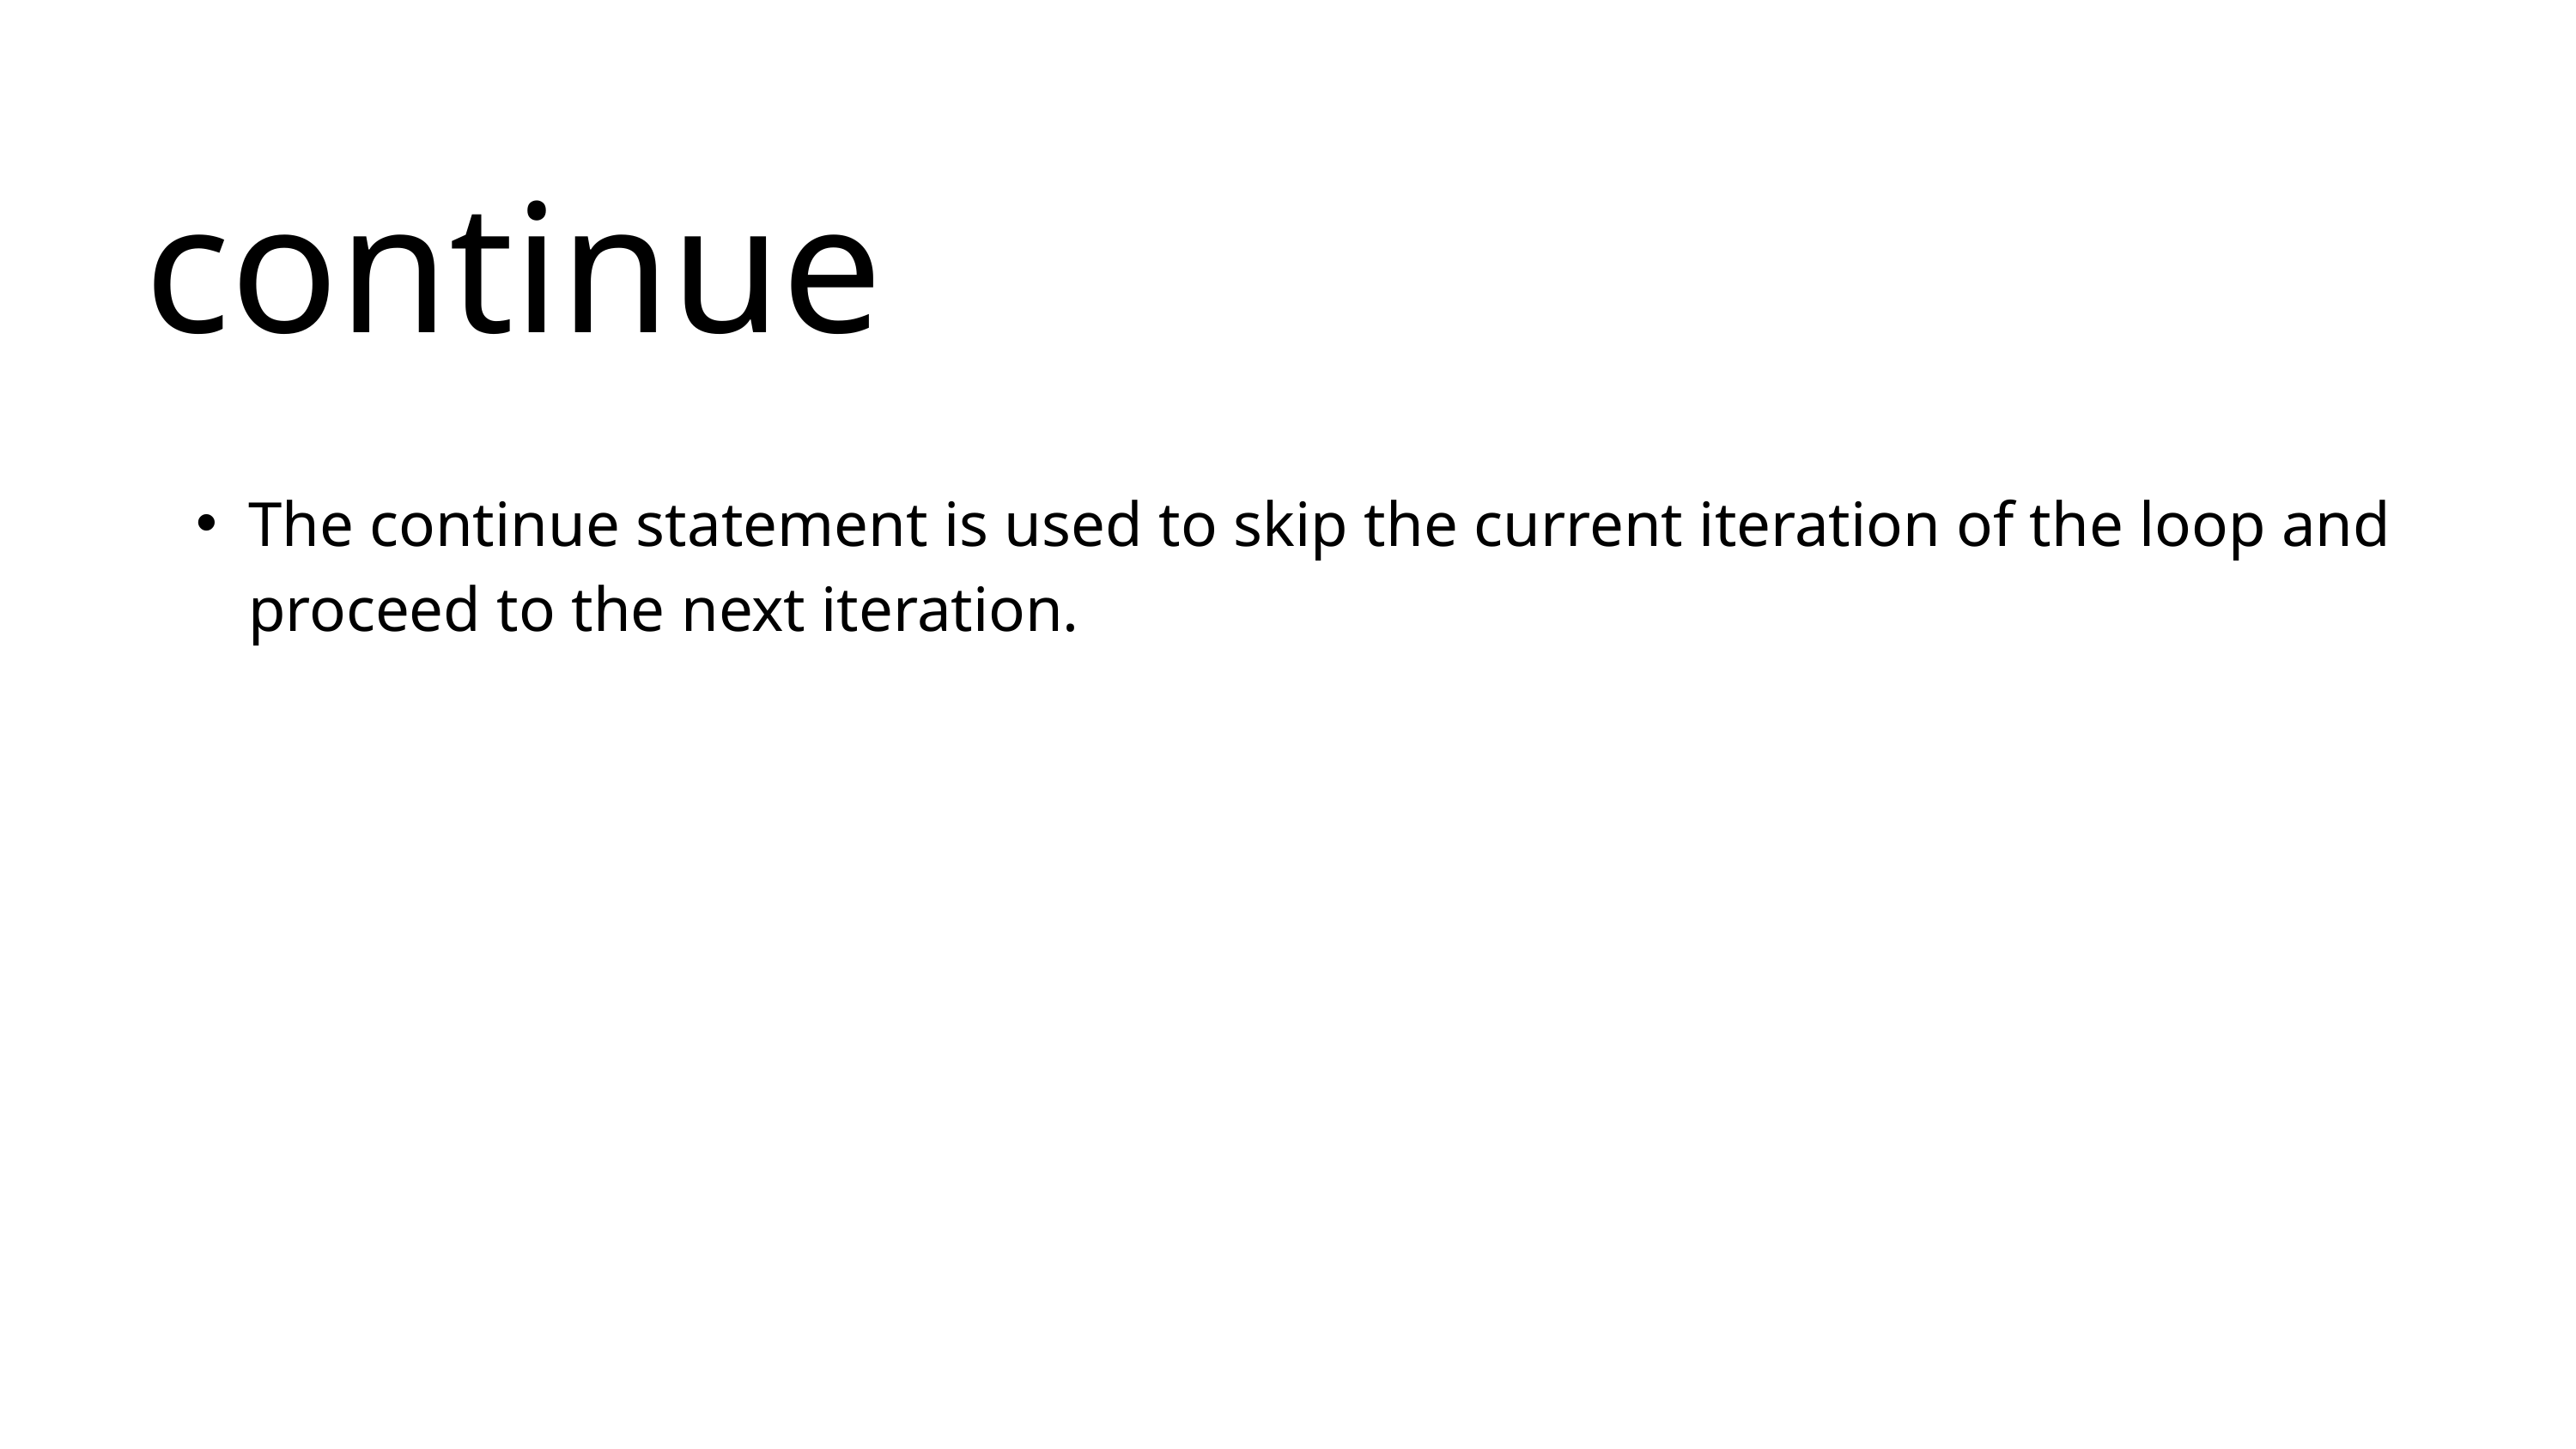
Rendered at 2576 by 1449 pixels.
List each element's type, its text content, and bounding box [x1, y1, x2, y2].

text_box continue [144, 118, 2432, 369]
text_box The continue statement is used to skip the current iteration of the loop and proceed to the next iteration. [144, 473, 2432, 644]
